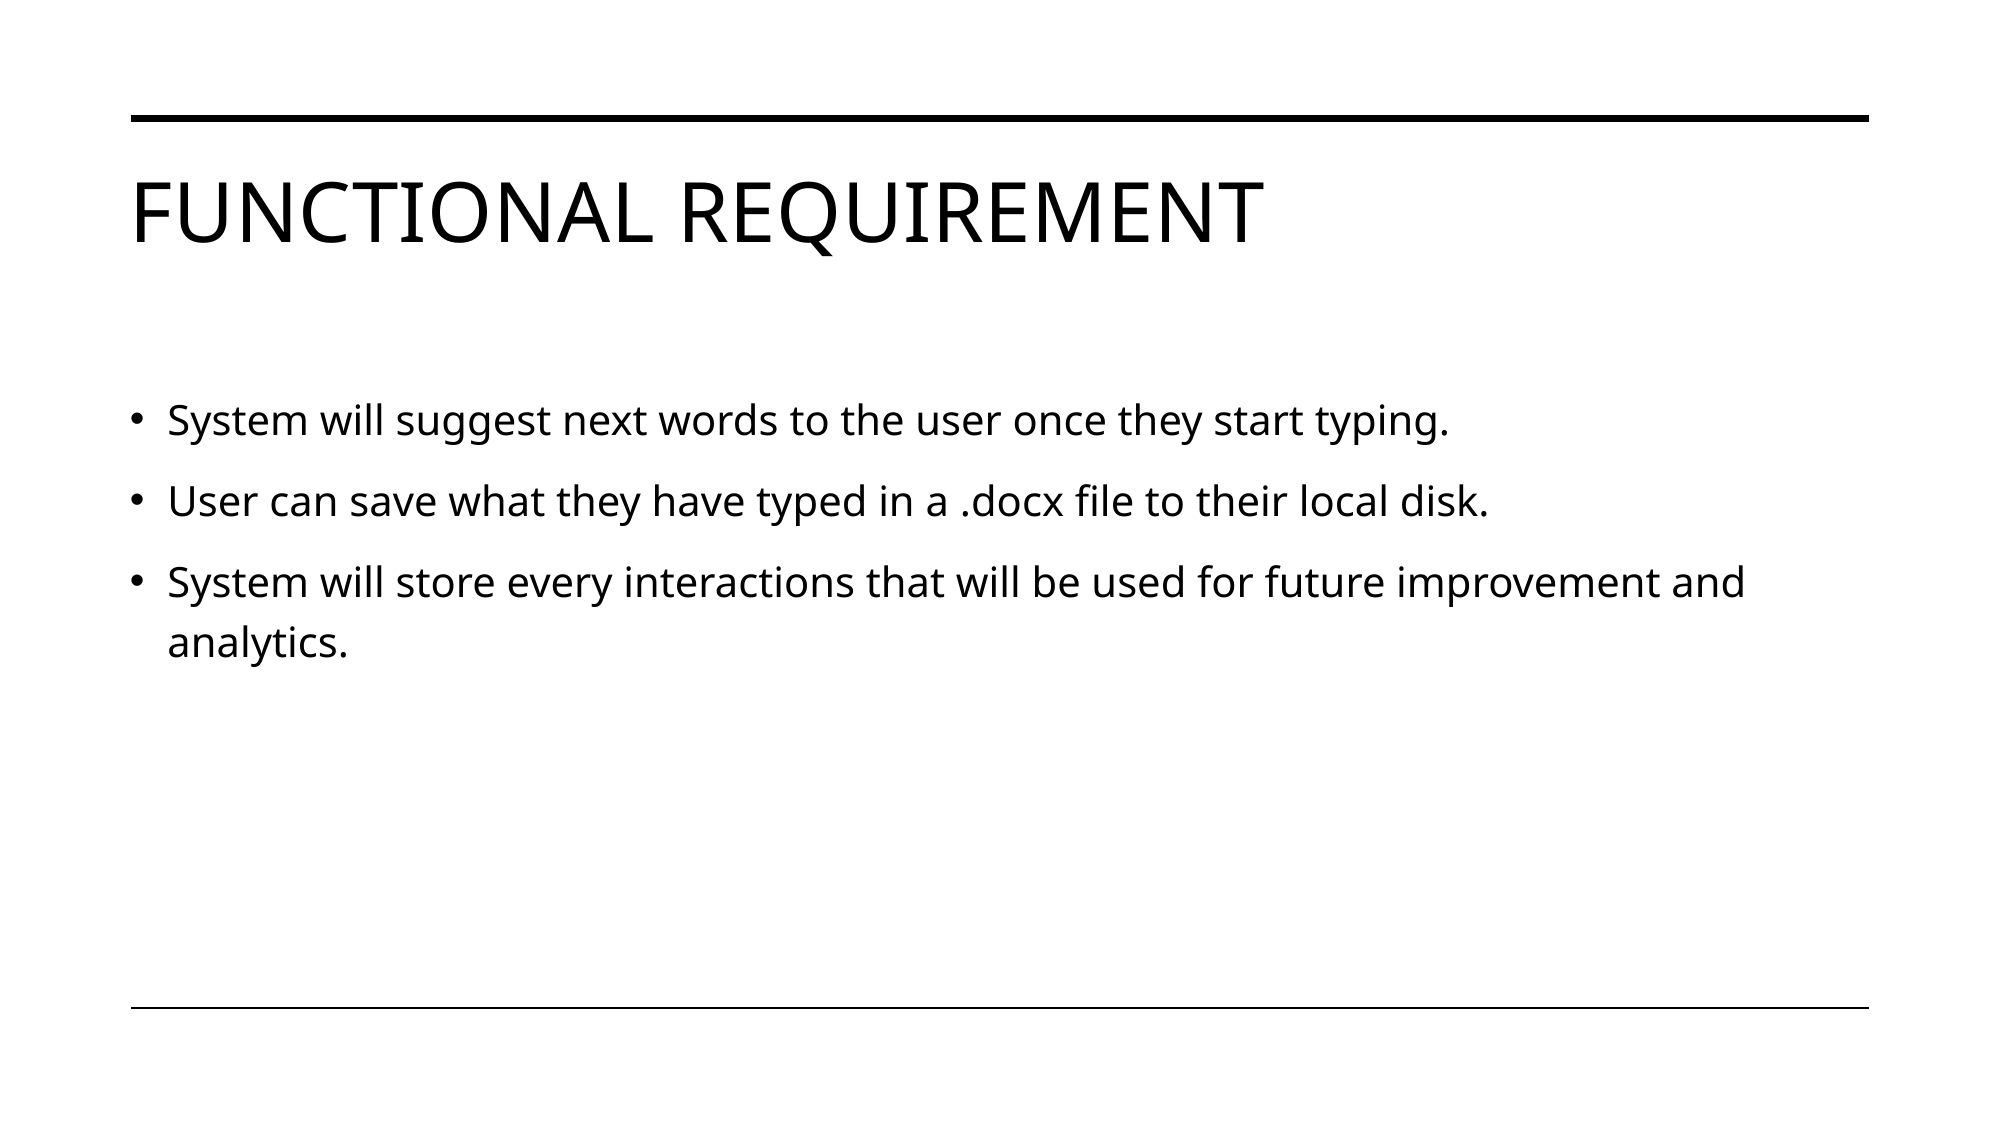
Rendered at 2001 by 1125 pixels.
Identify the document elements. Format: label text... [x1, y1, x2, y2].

list System will suggest next words to the user once they start typing. User can save what they have typed in a .docx file to their local disk. System will store every interactions that will be used for future improvement and analytics. [114, 376, 1869, 973]
title FUNCTIONAL REQUIREMENT [114, 151, 1869, 376]
